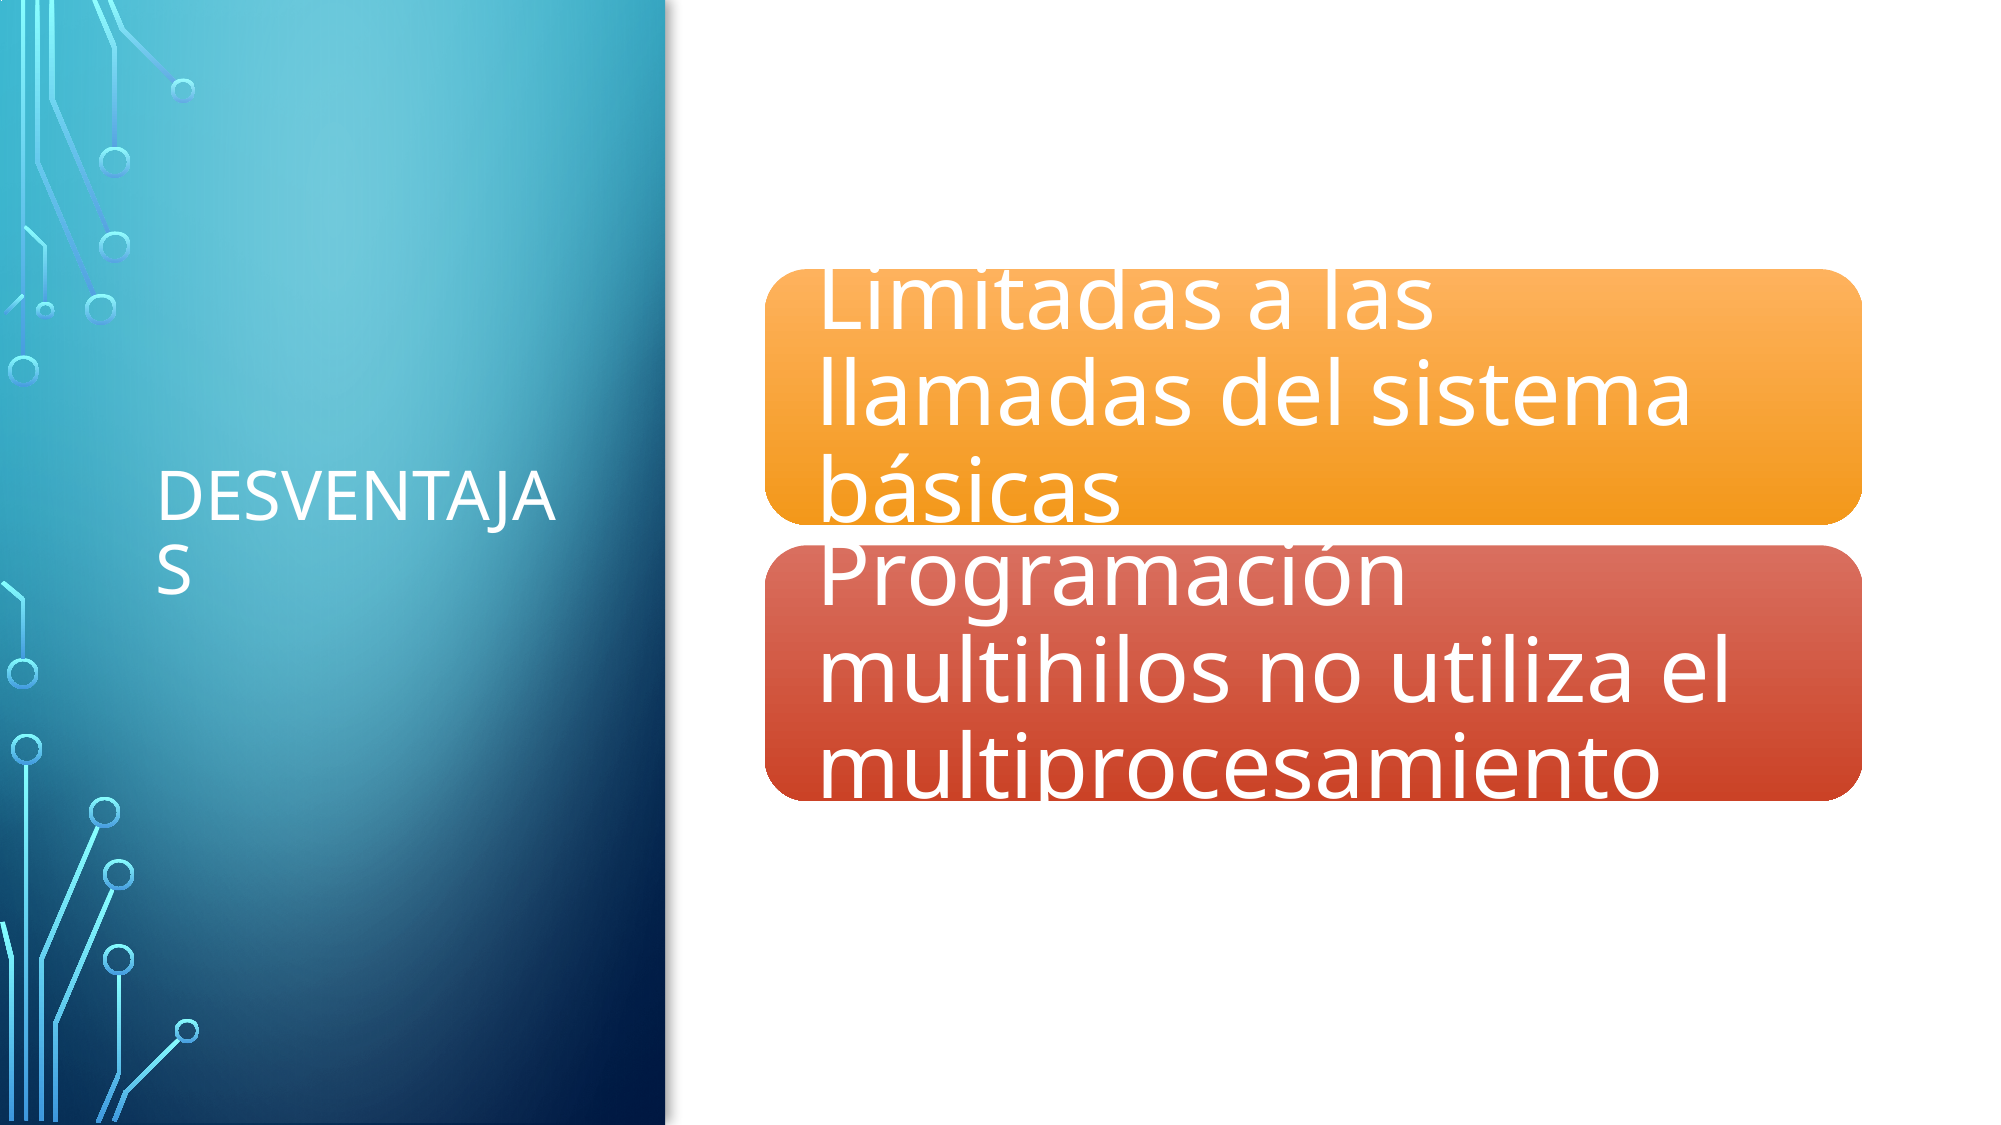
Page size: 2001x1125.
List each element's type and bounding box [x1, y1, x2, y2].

text_box [678, 0, 2000, 1125]
list [764, 185, 1863, 885]
picture [0, 0, 667, 1125]
